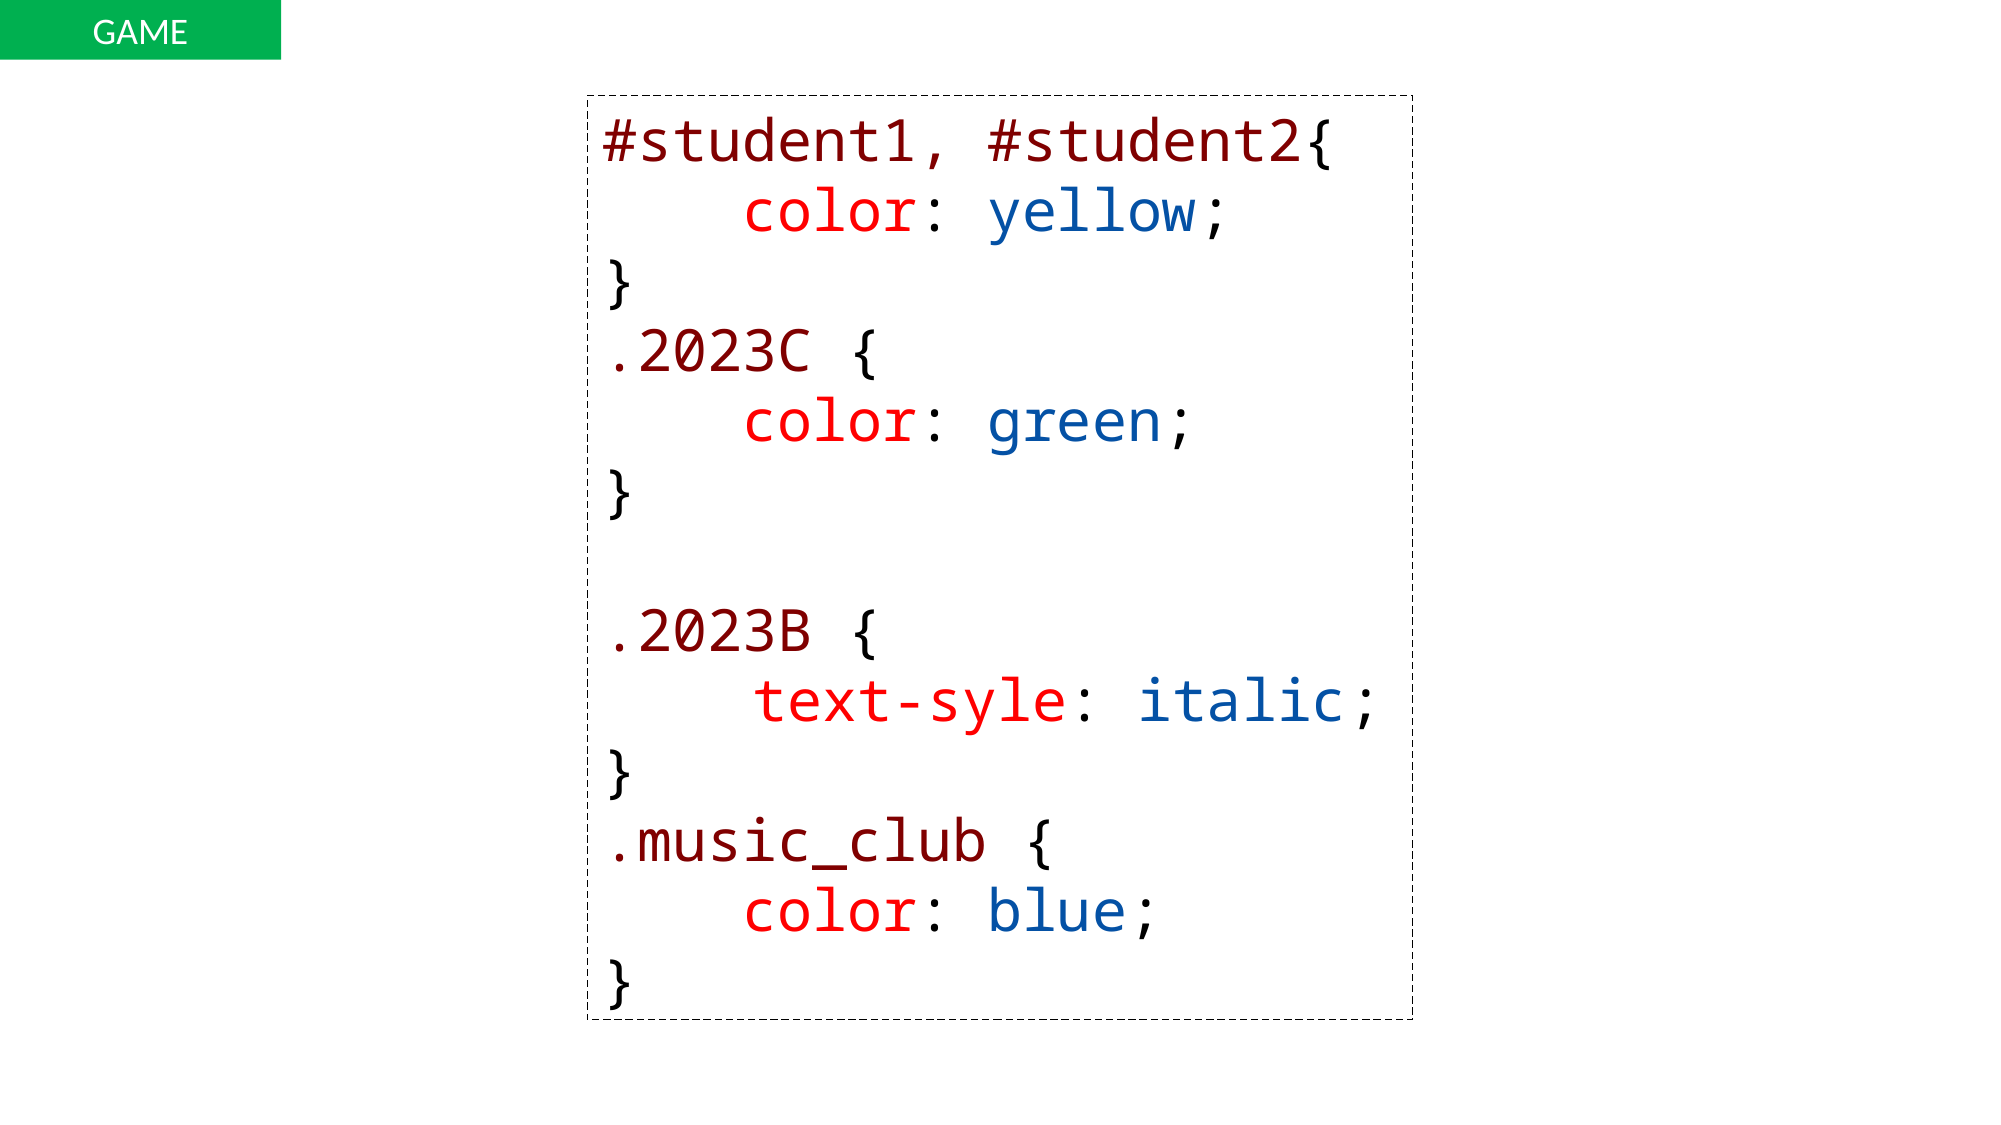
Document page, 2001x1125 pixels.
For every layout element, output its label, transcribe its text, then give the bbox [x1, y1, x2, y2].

text_box GAME [0, 0, 282, 61]
text_box #student1, #student2{ color: yellow; } .2023C { color: green; } .2023B { text-syle: italic; } .music_club { color: blue; } [587, 95, 1413, 1020]
